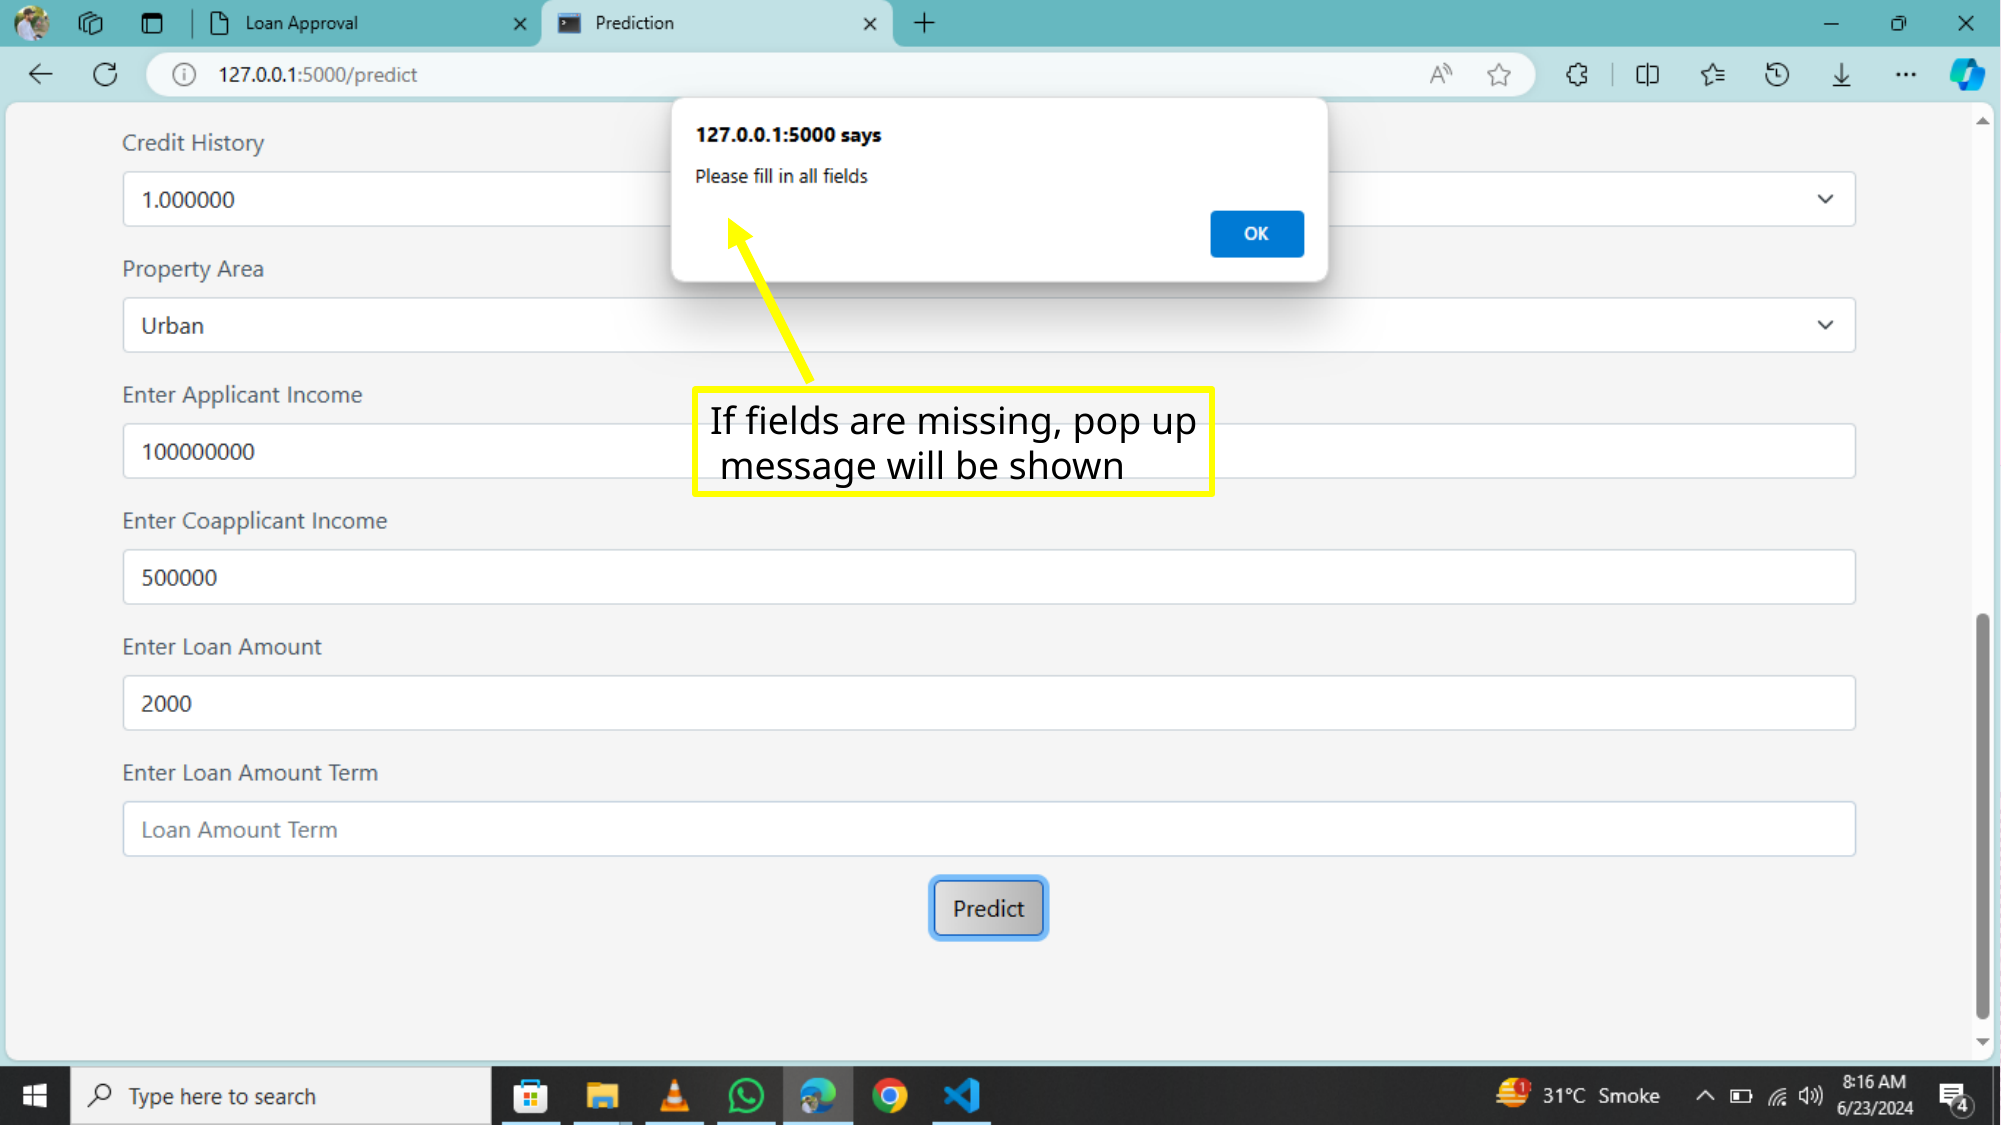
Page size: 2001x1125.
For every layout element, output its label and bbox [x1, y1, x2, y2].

picture [0, 0, 2001, 1125]
text_box [728, 217, 811, 383]
